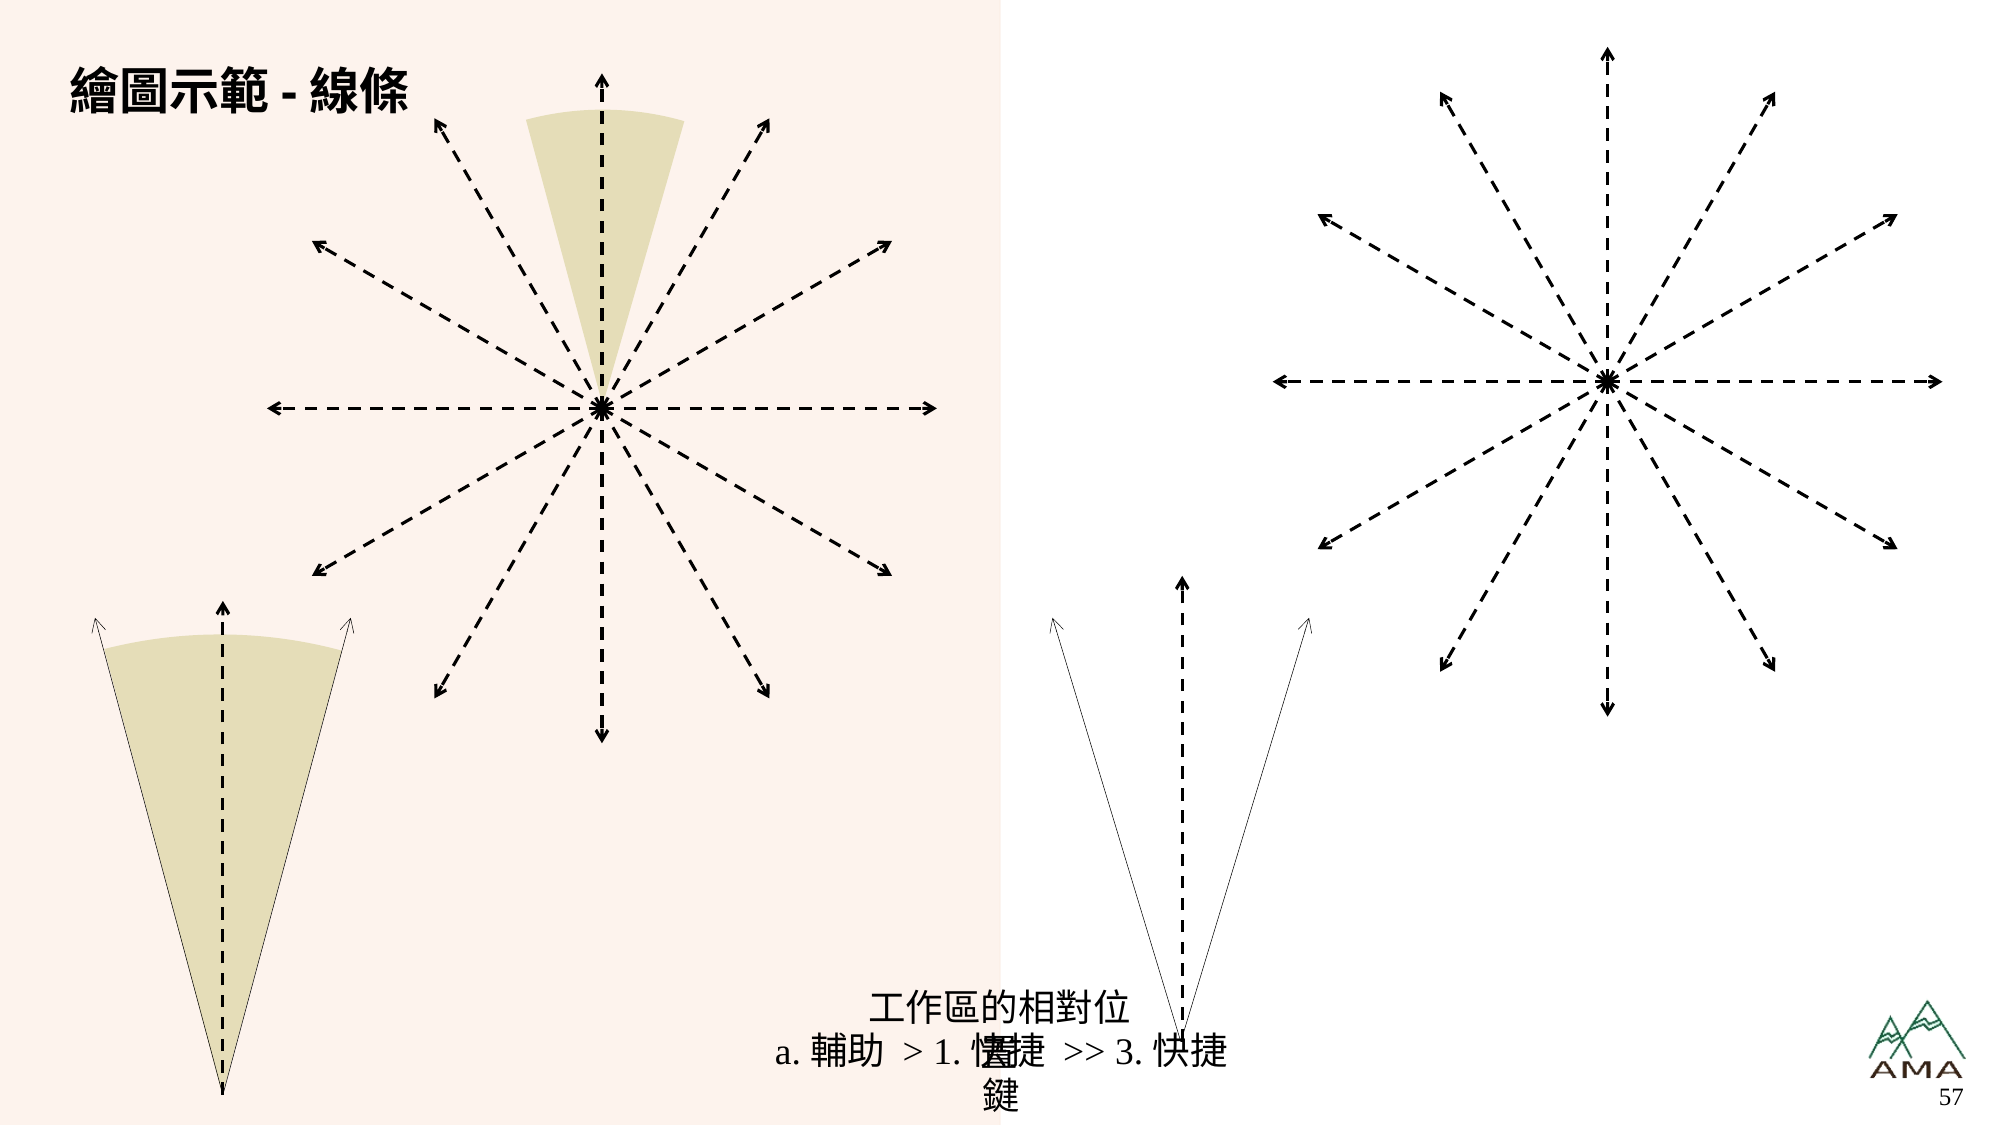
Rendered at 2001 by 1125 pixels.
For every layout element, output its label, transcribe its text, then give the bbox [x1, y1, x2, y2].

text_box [1607, 381, 1898, 550]
text_box 工作區的相對位置 [830, 995, 1052, 1038]
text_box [434, 118, 602, 240]
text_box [1183, 617, 1309, 1042]
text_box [311, 240, 602, 408]
text_box 57 [1923, 1073, 1979, 1118]
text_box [1440, 91, 1608, 214]
picture [1857, 987, 1974, 1092]
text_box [601, 576, 770, 699]
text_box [1608, 91, 1775, 381]
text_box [1775, 214, 1898, 381]
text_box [1440, 381, 1607, 672]
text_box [95, 617, 223, 1095]
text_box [1317, 214, 1608, 381]
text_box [1317, 381, 1440, 550]
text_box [223, 617, 351, 1095]
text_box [602, 118, 770, 408]
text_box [1052, 617, 1181, 1042]
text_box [770, 240, 892, 408]
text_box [601, 408, 892, 576]
text_box a.輔助 > 1.快捷 >> 3.快捷鍵 [737, 1038, 1265, 1107]
title 繪圖示範-線條 [54, 59, 947, 127]
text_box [311, 408, 434, 576]
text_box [1607, 550, 1775, 672]
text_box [434, 408, 601, 699]
